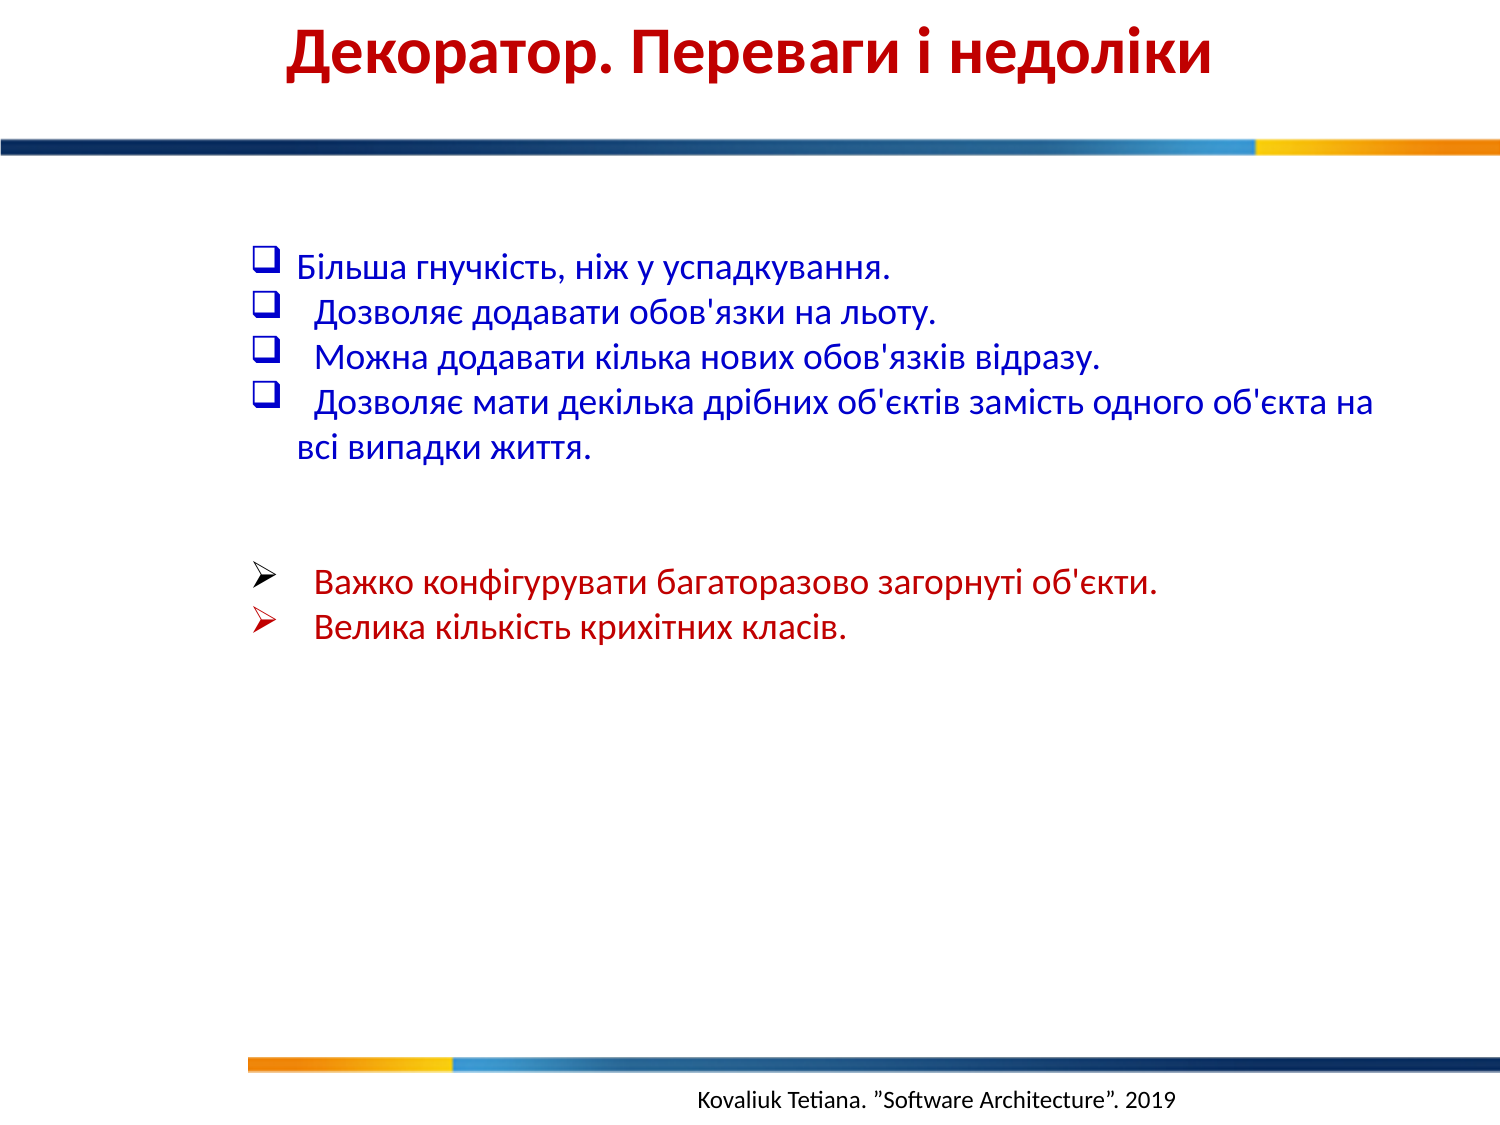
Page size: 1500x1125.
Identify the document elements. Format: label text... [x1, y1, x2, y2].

picture [248, 1057, 1500, 1073]
text_box Більша гнучкість, ніж у успадкування. Дозволяє додавати обов'язки на льоту. Можна додавати кілька нових обов'язків відразу. Дозволяє мати декілька дрібних об'єктів замість одного об'єкта на всі випадки життя. Важко конфігурувати багаторазово загорнуті об'єкти. Велика кількість крихітних класів. [235, 234, 1425, 655]
text_box Декоратор. Переваги і недоліки [0, 0, 1500, 95]
picture [2, 139, 1500, 155]
